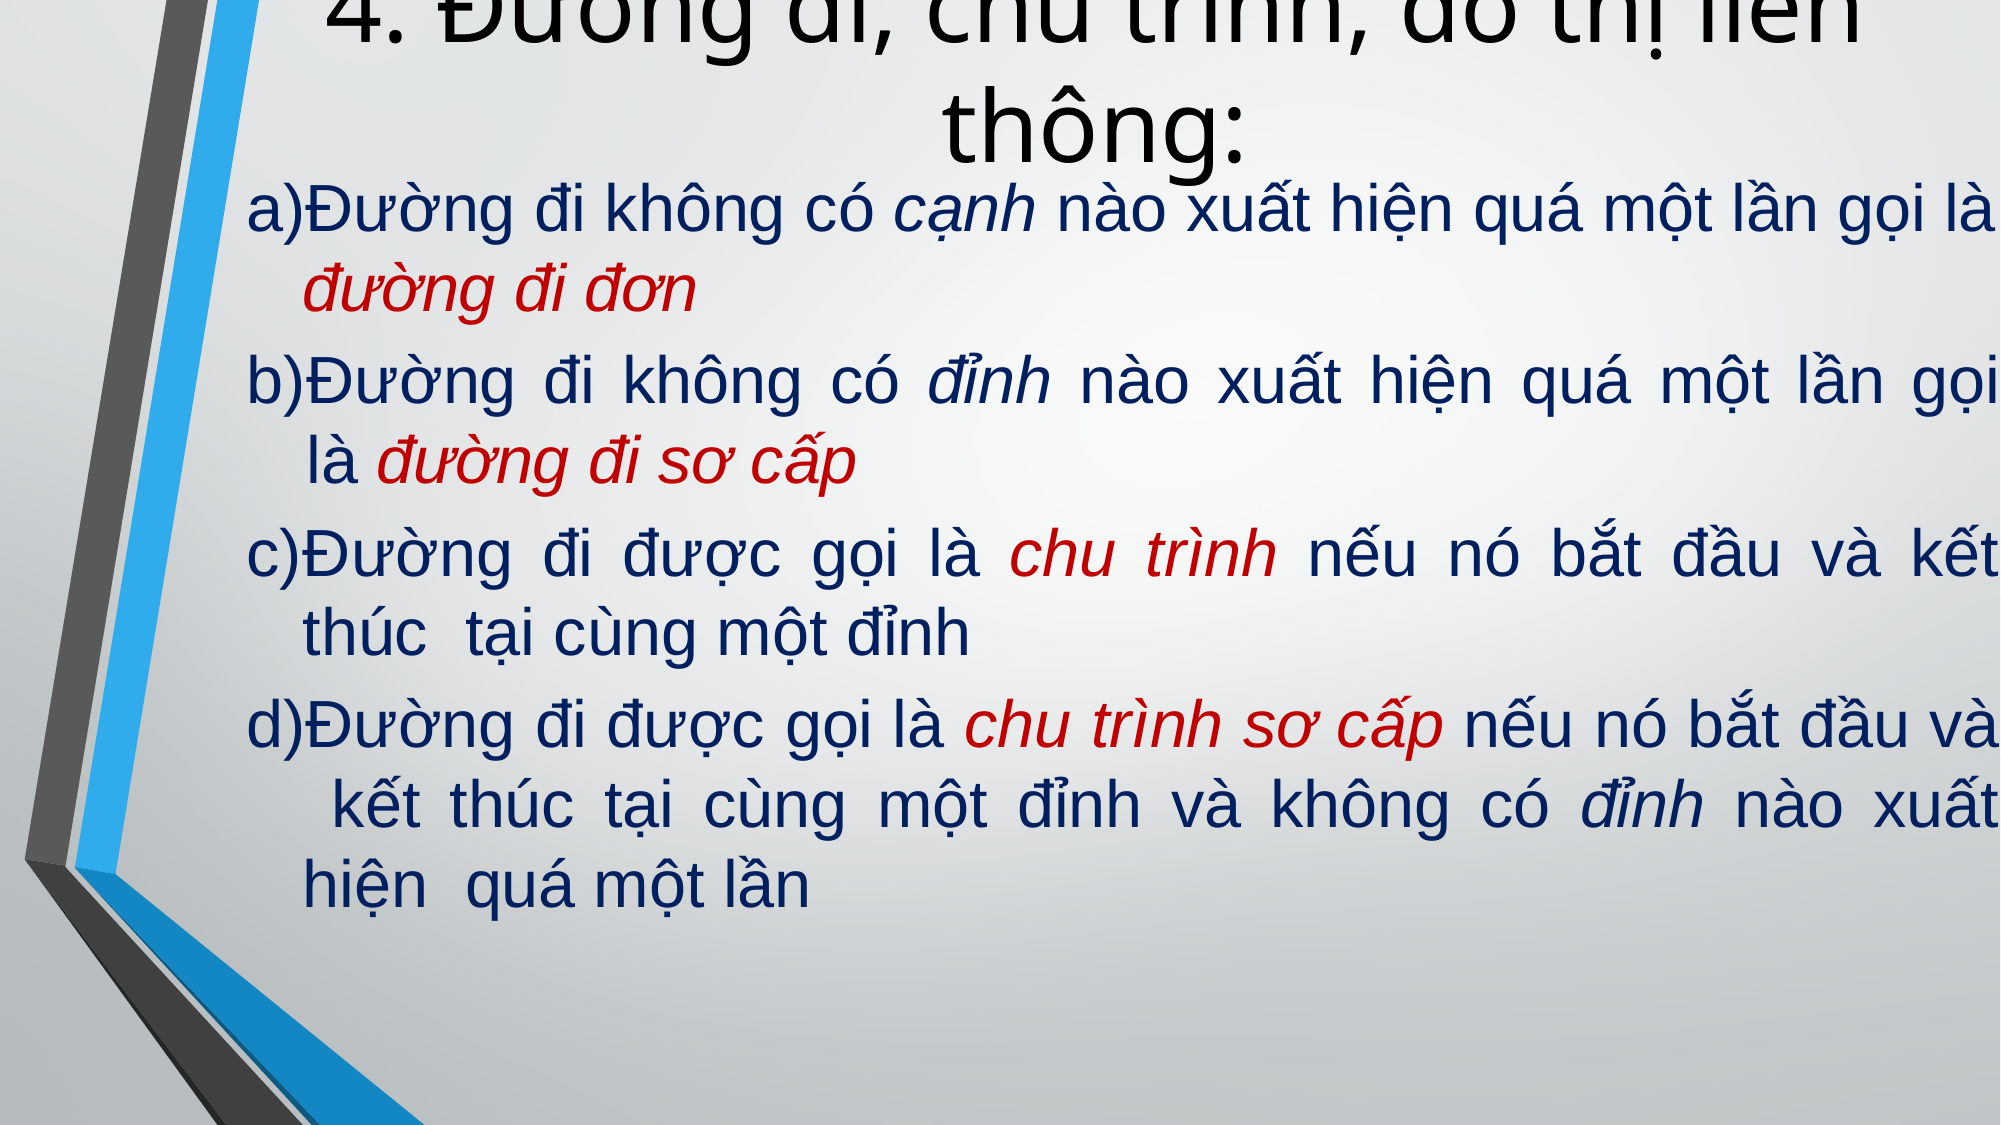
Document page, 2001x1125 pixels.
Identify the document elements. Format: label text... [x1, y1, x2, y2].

text_box Đường đi không có cạnh nào xuất hiện quá một lần gọi là đường đi đơn Đường đi không có đỉnh nào xuất hiện quá một lần gọi là đường đi sơ cấp Đường đi được gọi là chu trình nếu nó bắt đầu và kết thúc tại cùng một đỉnh Đường đi được gọi là chu trình sơ cấp nếu nó bắt đầu và kết thúc tại cùng một đỉnh và không có đỉnh nào xuất hiện quá một lần [244, 163, 2000, 922]
text_box 4. Đường đi, chu trình, đồ thị liên thông: [188, 0, 2000, 183]
